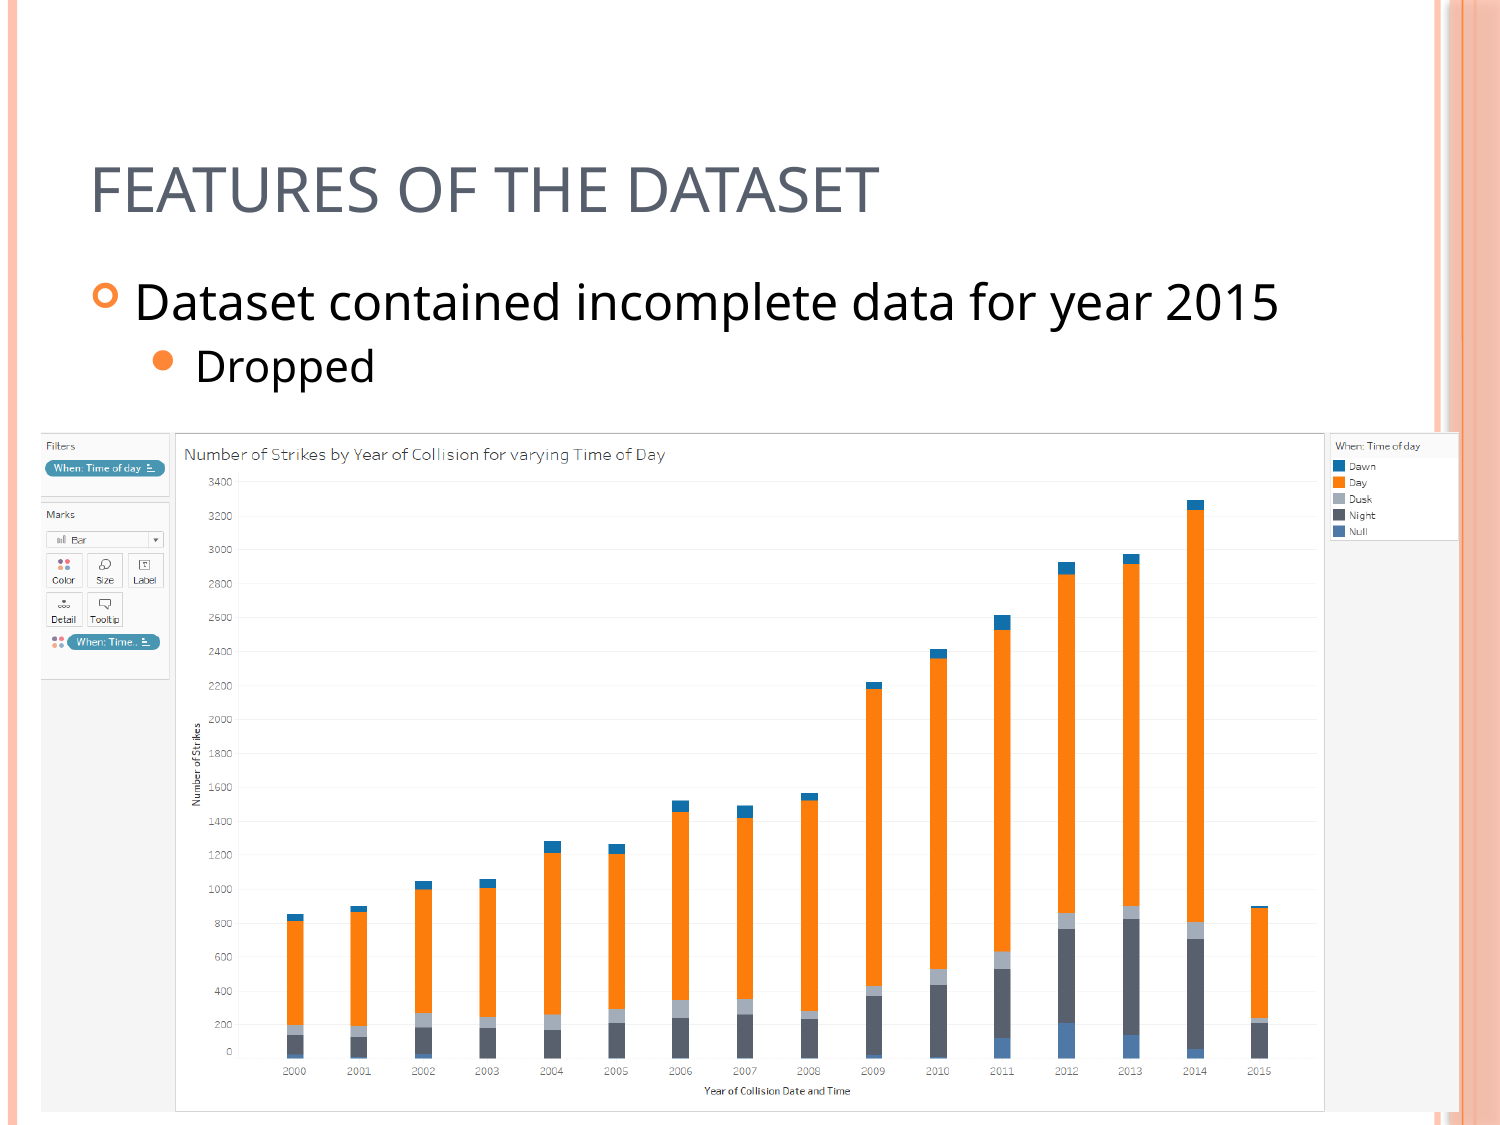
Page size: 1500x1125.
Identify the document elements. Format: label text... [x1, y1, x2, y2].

title Features of the Dataset [75, 45, 1300, 233]
picture [40, 431, 1460, 1113]
list Dataset contained incomplete data for year 2015 Dropped [75, 262, 1300, 429]
